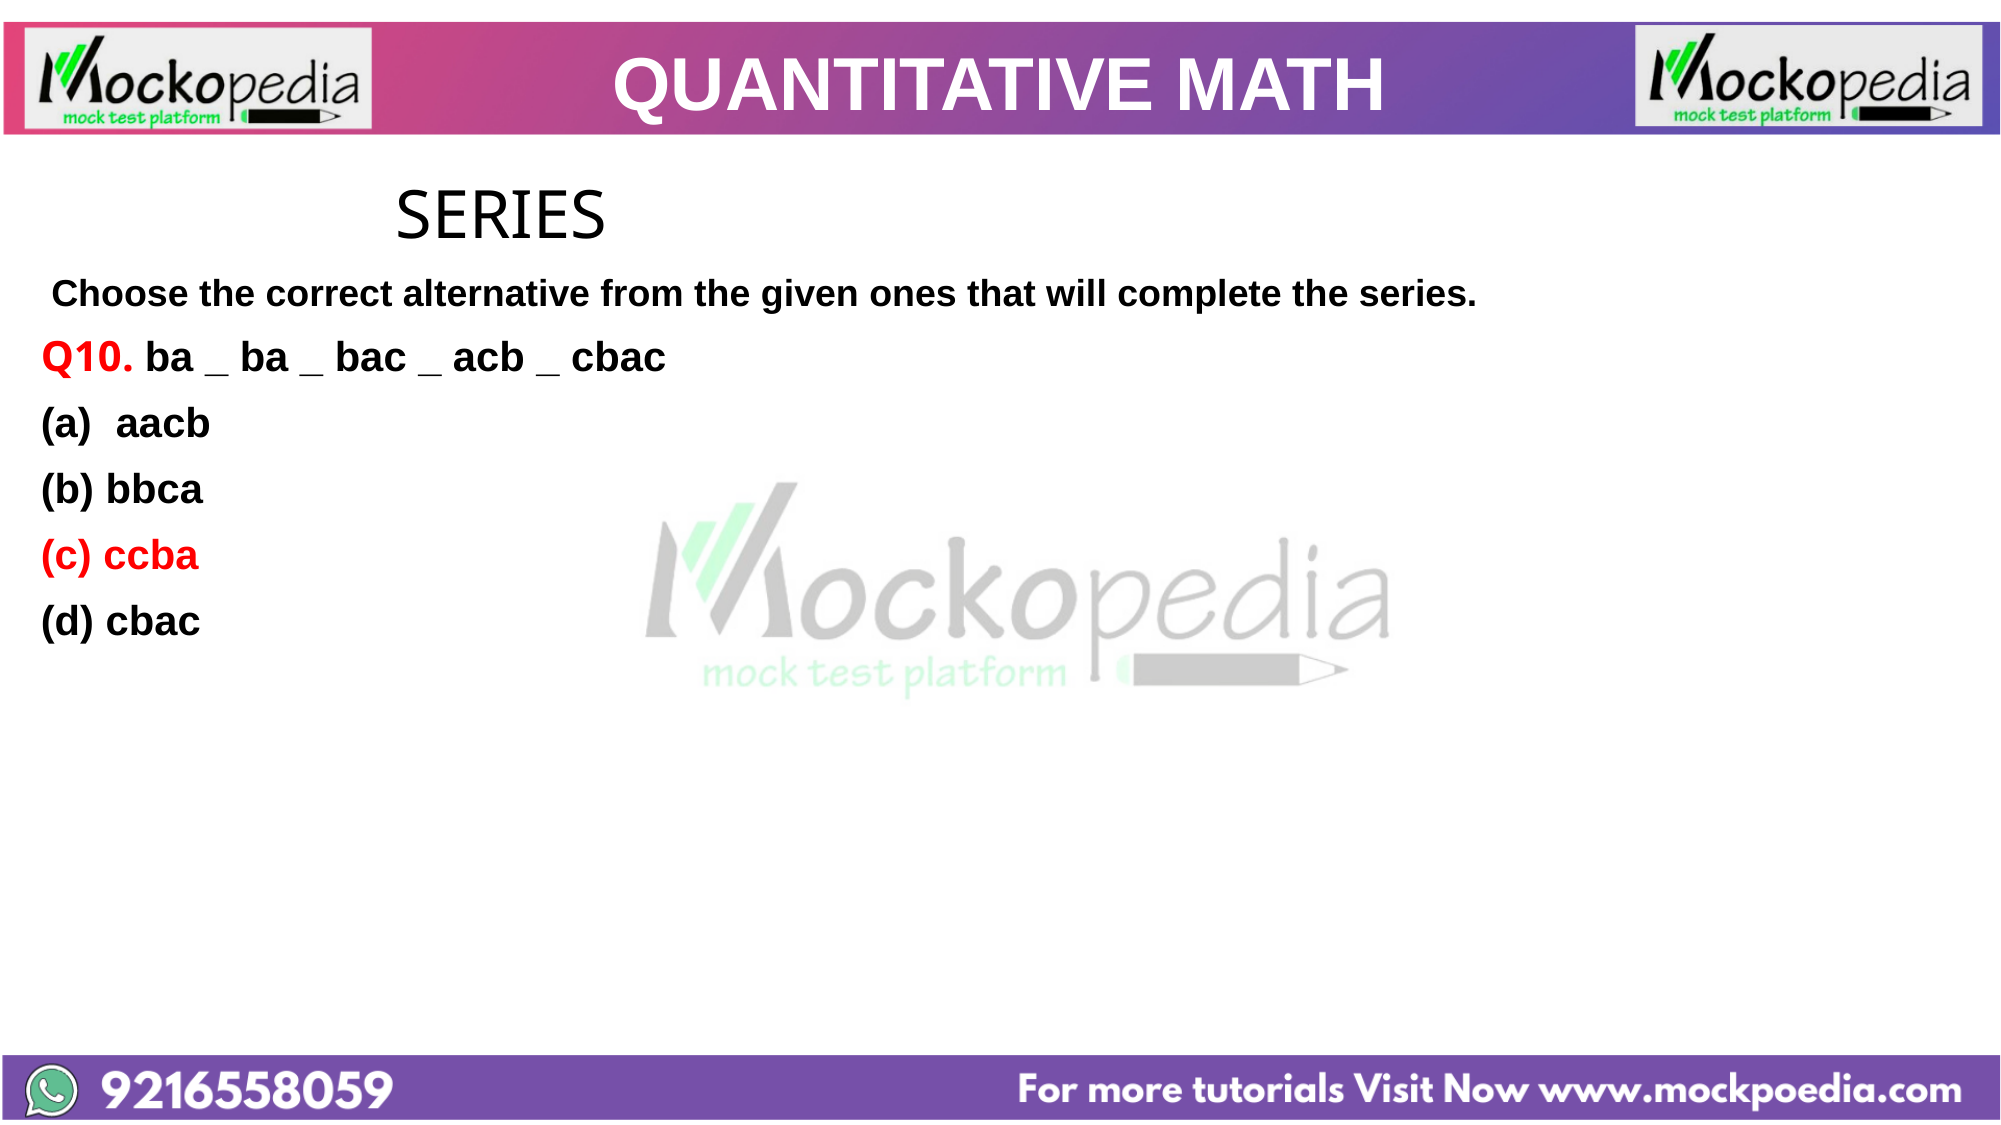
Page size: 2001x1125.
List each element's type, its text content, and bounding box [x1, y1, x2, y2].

title QUANTITATIVE MATH [41, 31, 1959, 142]
list SERIES Choose the correct alternative from the given ones that will complete the series. Q10. ba _ ba _ bac _ acb _ cbac aacb (b) bbca (c) ccba (d) cbac [25, 173, 1951, 1051]
picture [0, 0, 2001, 1125]
